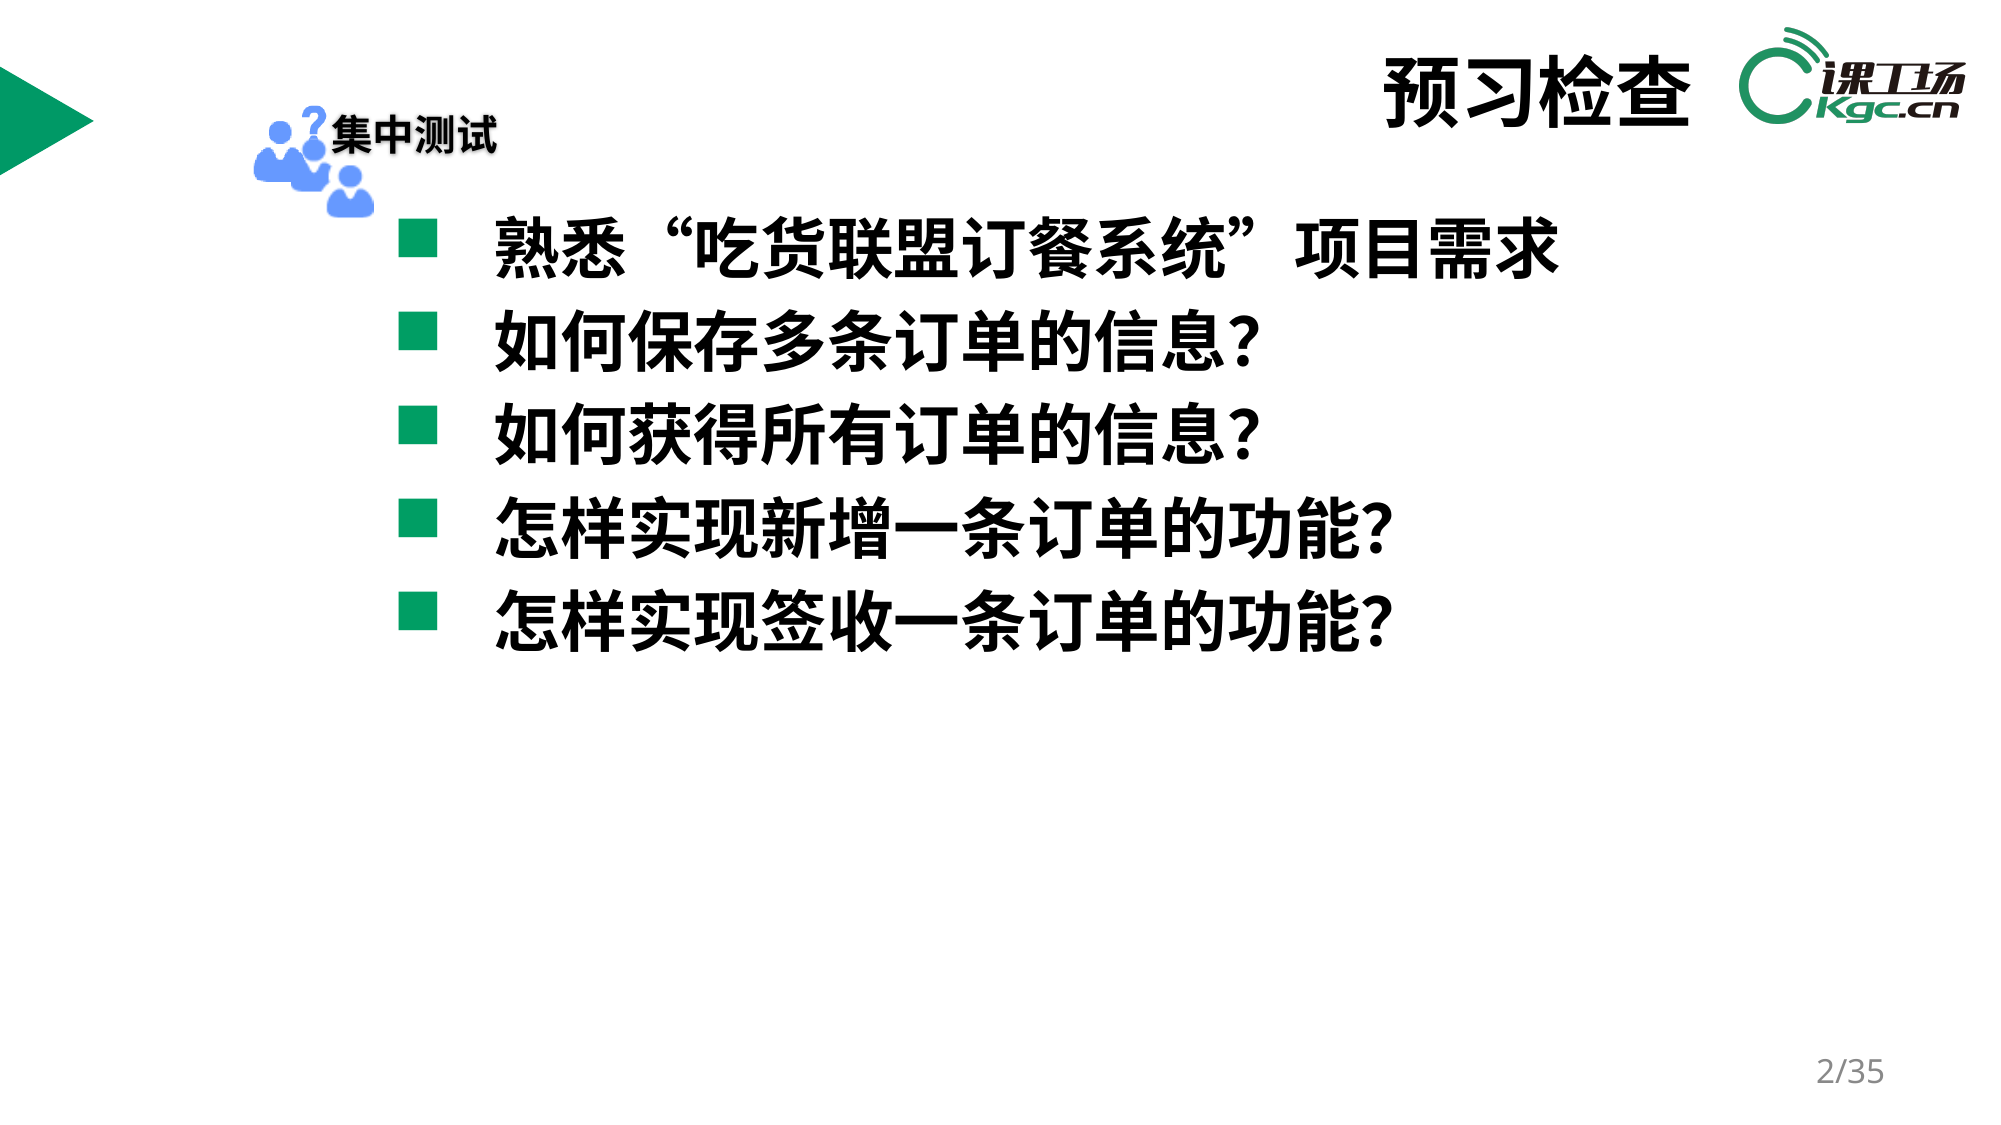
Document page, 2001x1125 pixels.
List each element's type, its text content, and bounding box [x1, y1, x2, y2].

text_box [249, 98, 514, 220]
slide_number /35 [1433, 1042, 1901, 1104]
list 熟悉“吃货联盟订餐系统”项目需求 如何保存多条订单的信息？ 如何获得所有订单的信息？ 怎样实现新增一条订单的功能？ 怎样实现签收一条订单的功能？ [378, 199, 1633, 1043]
picture [1739, 27, 1966, 124]
title 预习检查 [1367, 46, 1721, 133]
